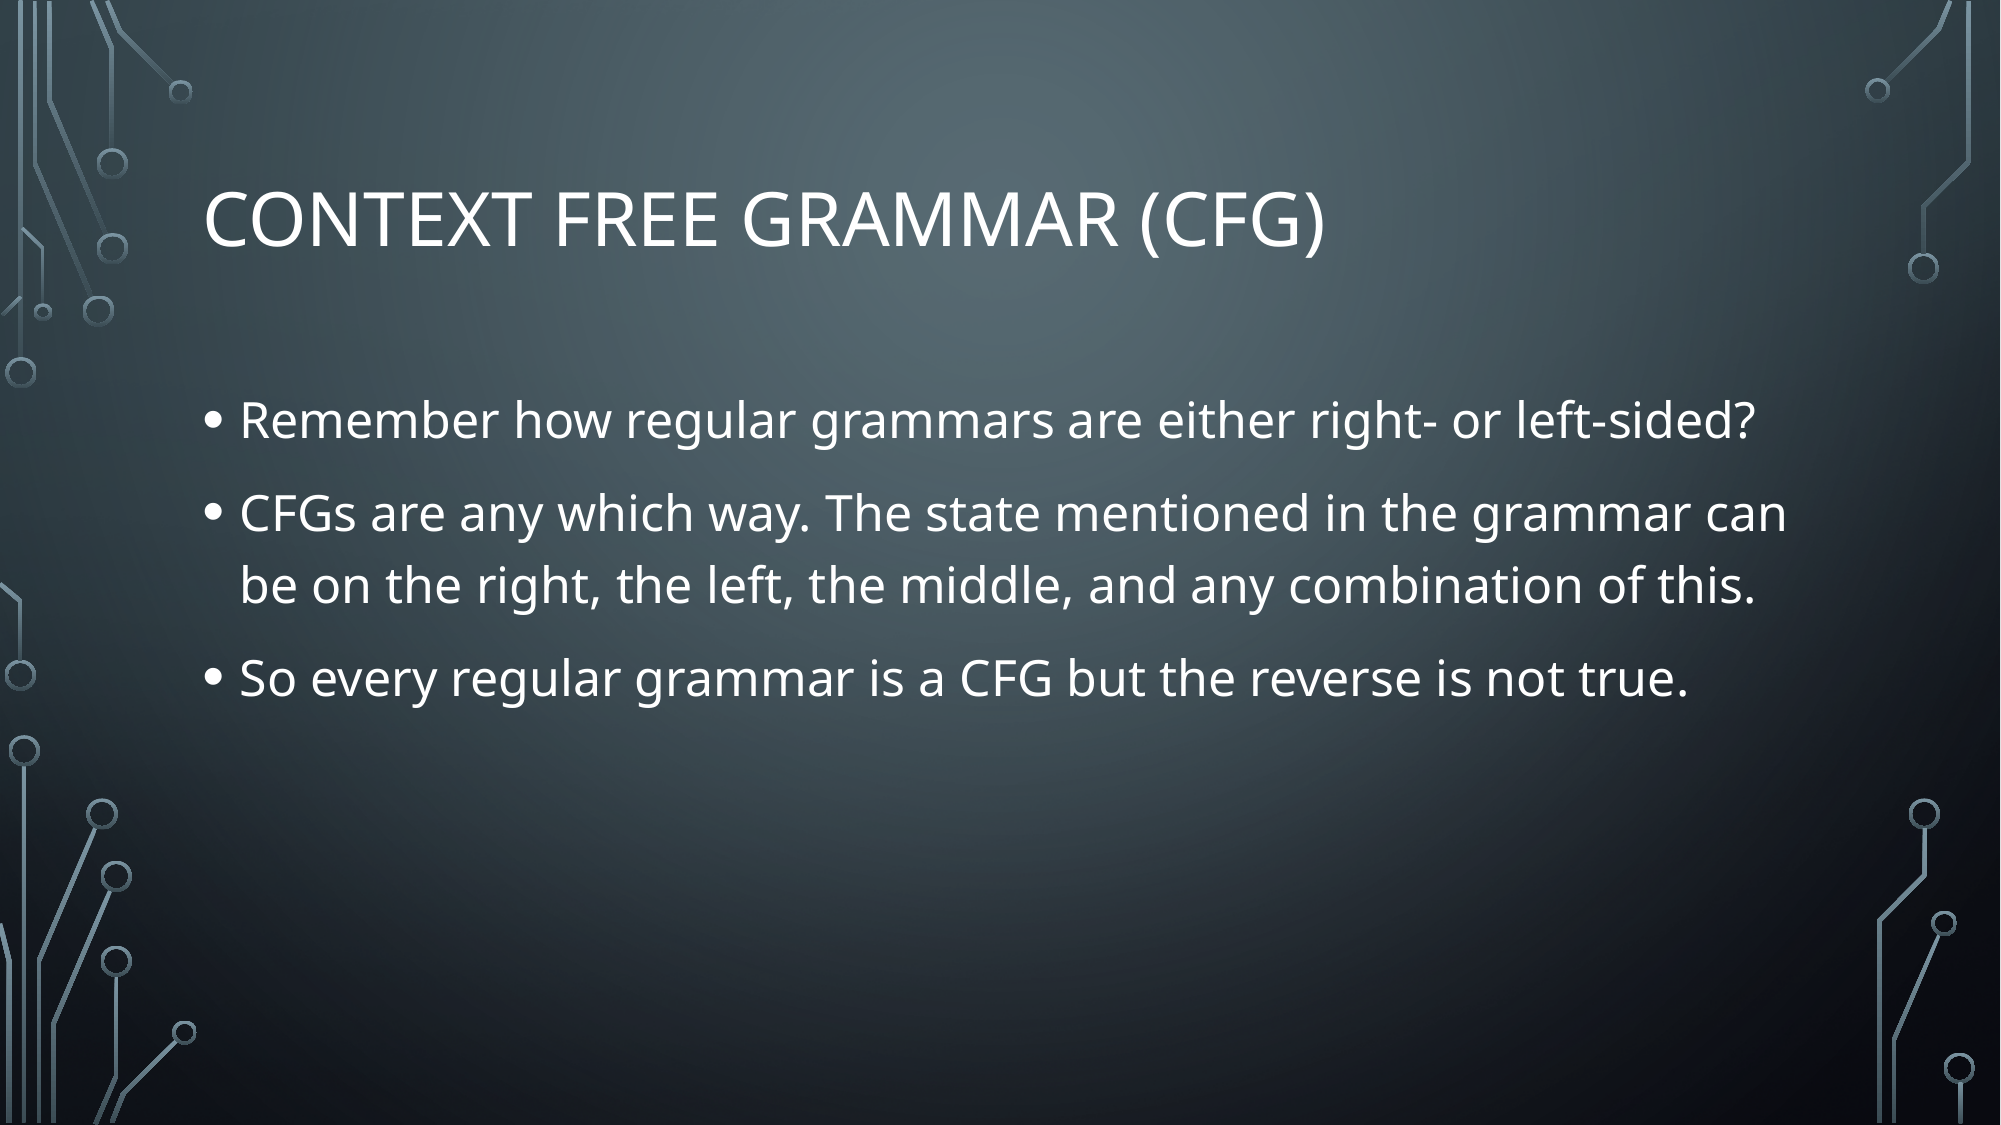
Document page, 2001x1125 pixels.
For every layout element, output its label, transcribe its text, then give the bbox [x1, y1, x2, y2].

list Remember how regular grammars are either right- or left-sided? CFGs are any which way. The state mentioned in the grammar can be on the right, the left, the middle, and any combination of this. So every regular grammar is a CFG but the reverse is not true. [187, 369, 1813, 950]
title Context free grammar (CFG) [187, 101, 1813, 344]
